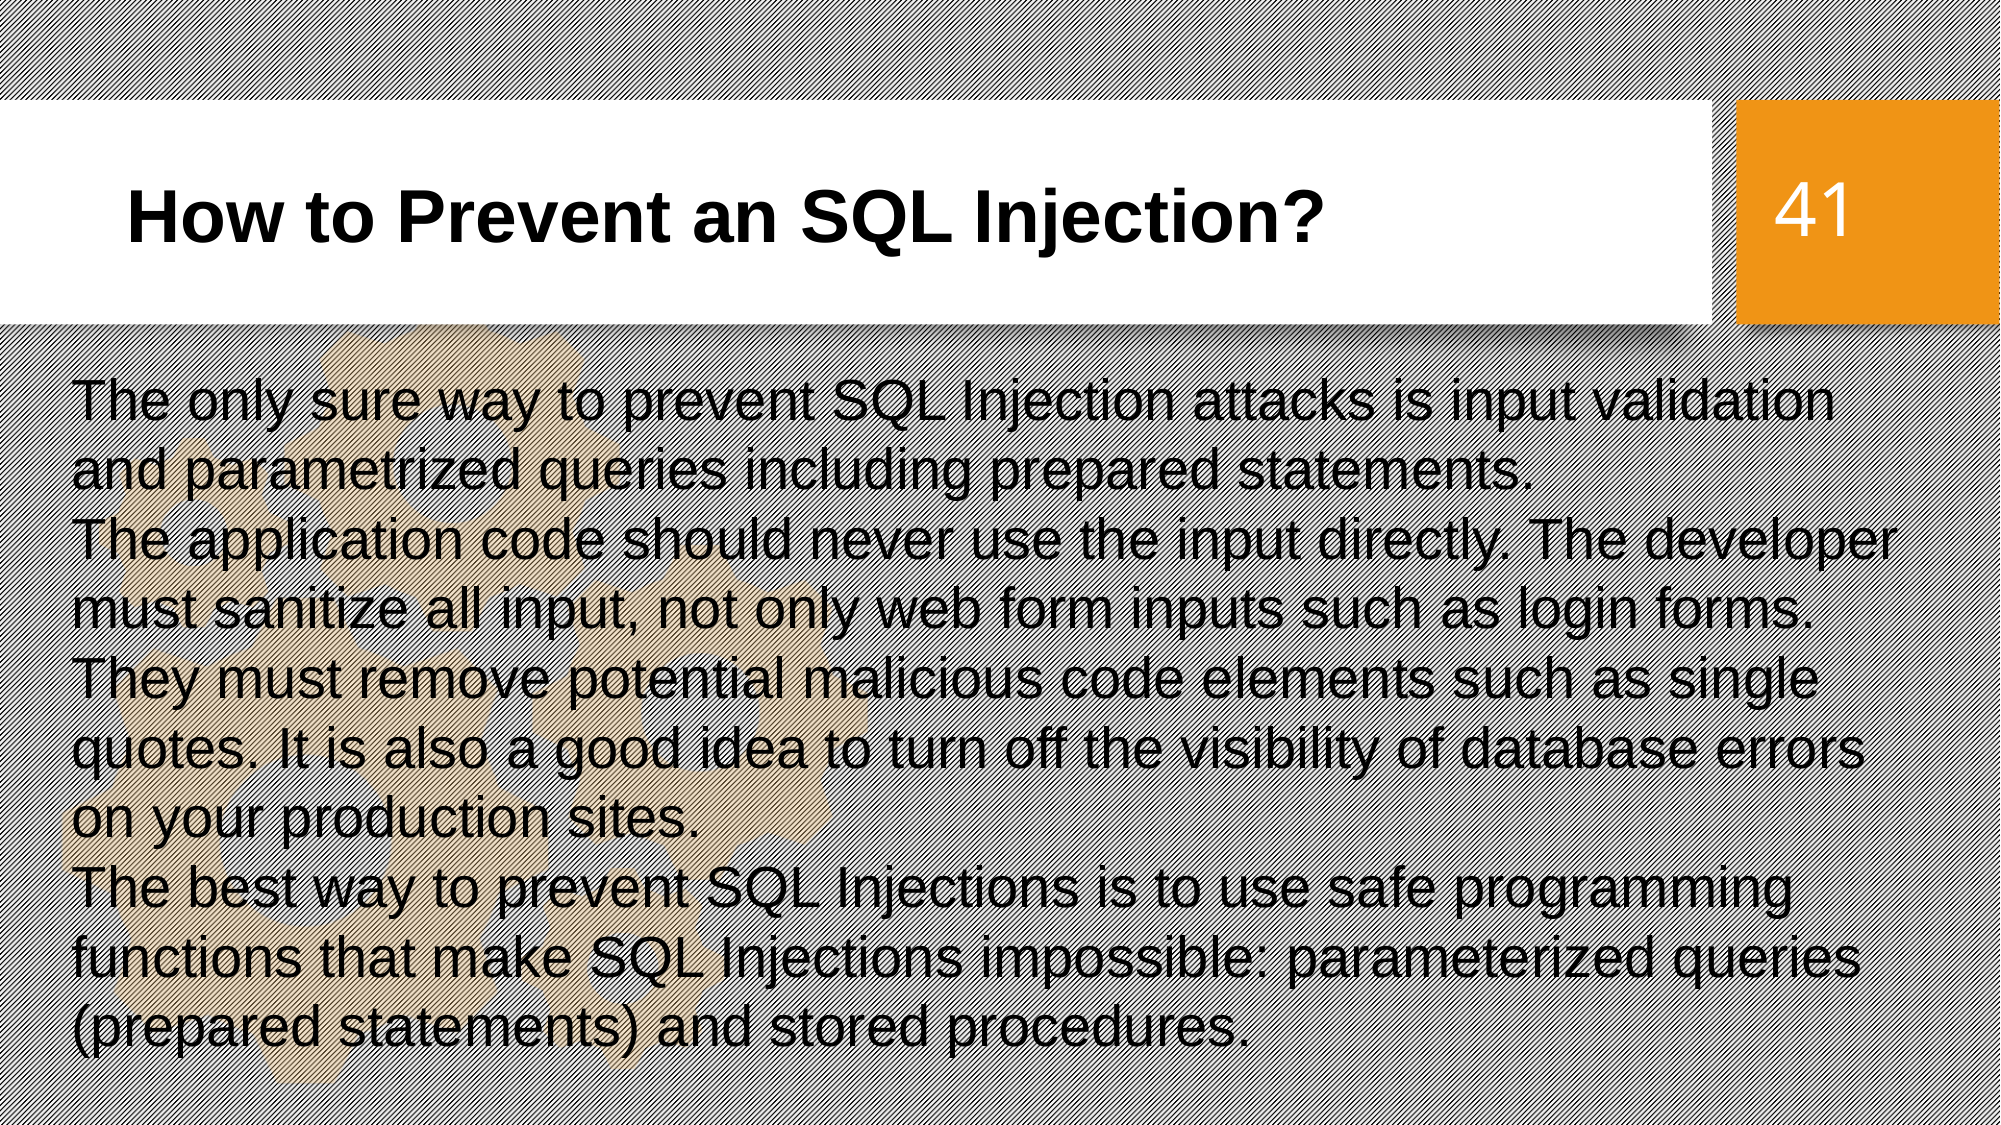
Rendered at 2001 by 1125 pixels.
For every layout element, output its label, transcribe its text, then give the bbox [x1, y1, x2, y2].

picture [0, 0, 2000, 1125]
text_box 41 [1760, 123, 1950, 303]
text_box How to Prevent an SQL Injection? [111, 123, 1689, 301]
text_box The only sure way to prevent SQL Injection attacks is input validation and parametrized queries including prepared statements. The application code should never use the input directly. The developer must sanitize all input, not only web form inputs such as login forms. They must remove potential malicious code elements such as single quotes. It is also a good idea to turn off the visibility of database errors on your production sites. The best way to prevent SQL Injections is to use safe programming functions that make SQL Injections impossible: parameterized queries (prepared statements) and stored procedures. [56, 349, 1950, 1071]
